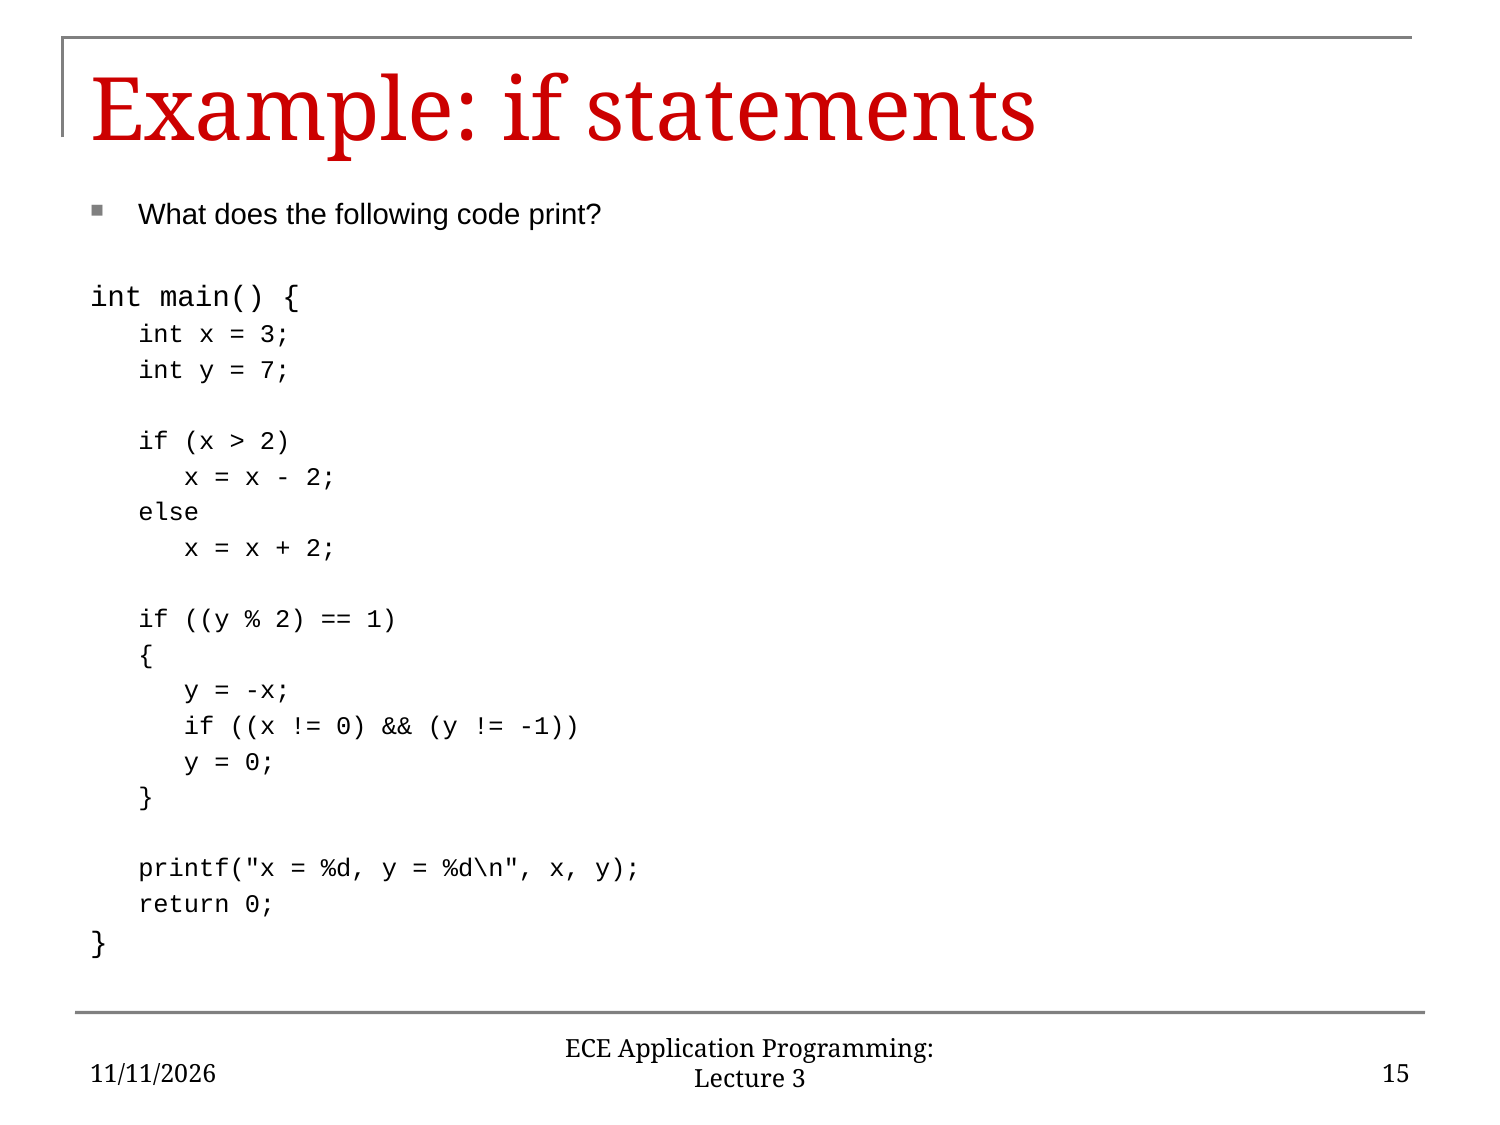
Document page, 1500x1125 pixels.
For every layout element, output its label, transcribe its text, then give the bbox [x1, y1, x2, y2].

slide_number 15 [1074, 1023, 1426, 1100]
title Example: if statements [75, 45, 1425, 163]
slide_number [74, 1023, 426, 1100]
footer ECE Application Programming: Lecture 3 [512, 1024, 988, 1101]
list What does the following code print? int main() { int x = 3; int y = 7; if (x > 2) x = x - 2; else x = x + 2; if ((y % 2) == 1) { y = -x; if ((x != 0) && (y != -1)) y = 0; } printf("x = %d, y = %d\n", x, y); return 0; } [75, 187, 1425, 1006]
